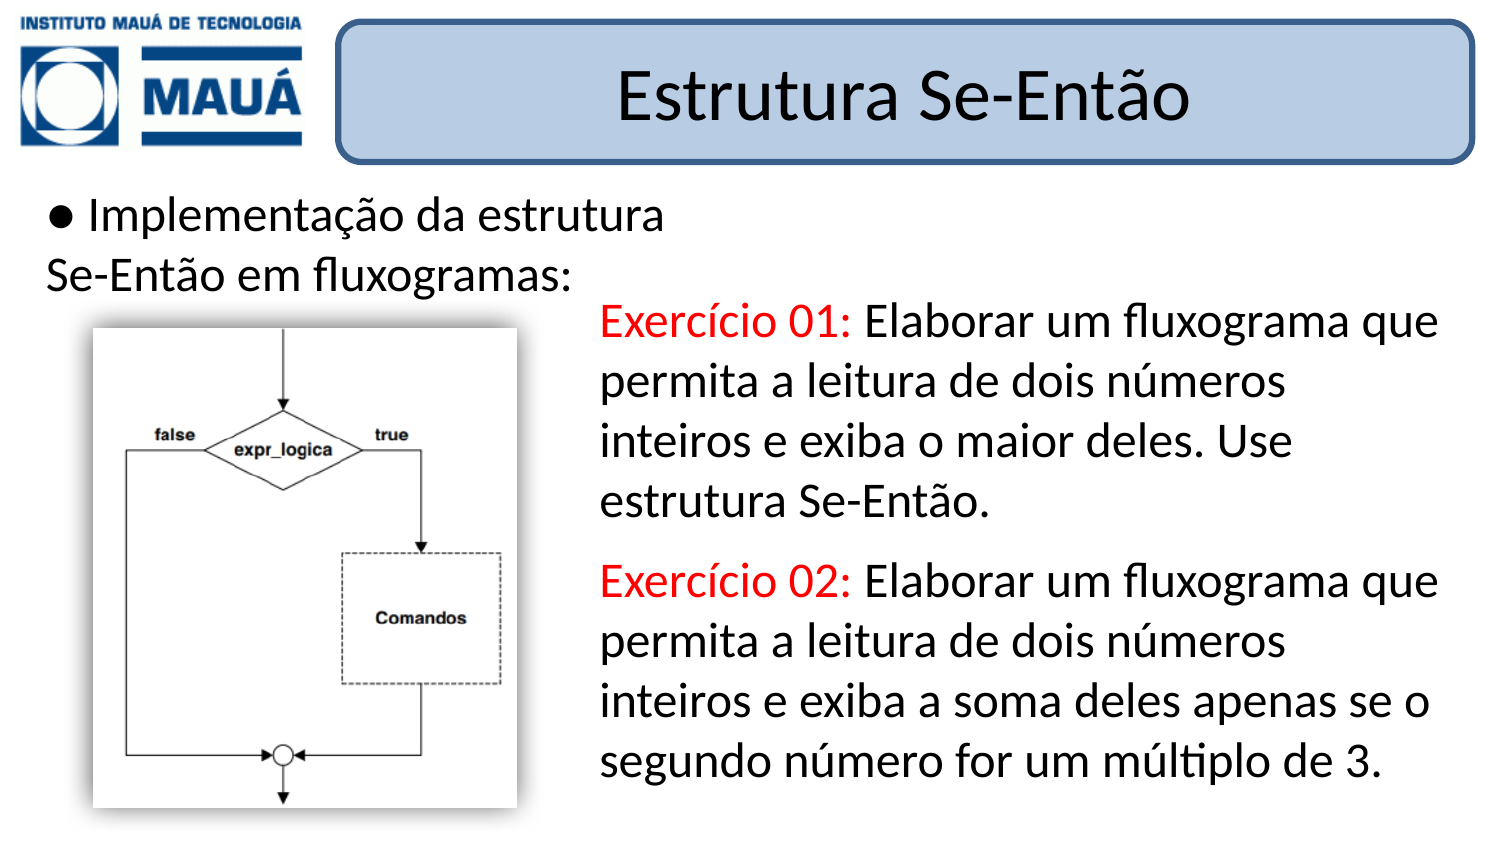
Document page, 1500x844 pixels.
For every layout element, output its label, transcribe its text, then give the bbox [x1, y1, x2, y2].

picture [15, 11, 306, 151]
text_box [336, 19, 1475, 165]
text_box Exercício 01: Elaborar um fluxograma que permita a leitura de dois números inteiros e exiba o maior deles. Use estrutura Se-Então. [743, 280, 1459, 535]
text_box Estrutura Se-Então [354, 36, 1454, 144]
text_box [30, 173, 739, 808]
text_box Exercício 02: Elaborar um fluxograma que permita a leitura de dois números inteiros e exiba a soma deles apenas se o segundo número for um múltiplo de 3. [743, 539, 1459, 795]
